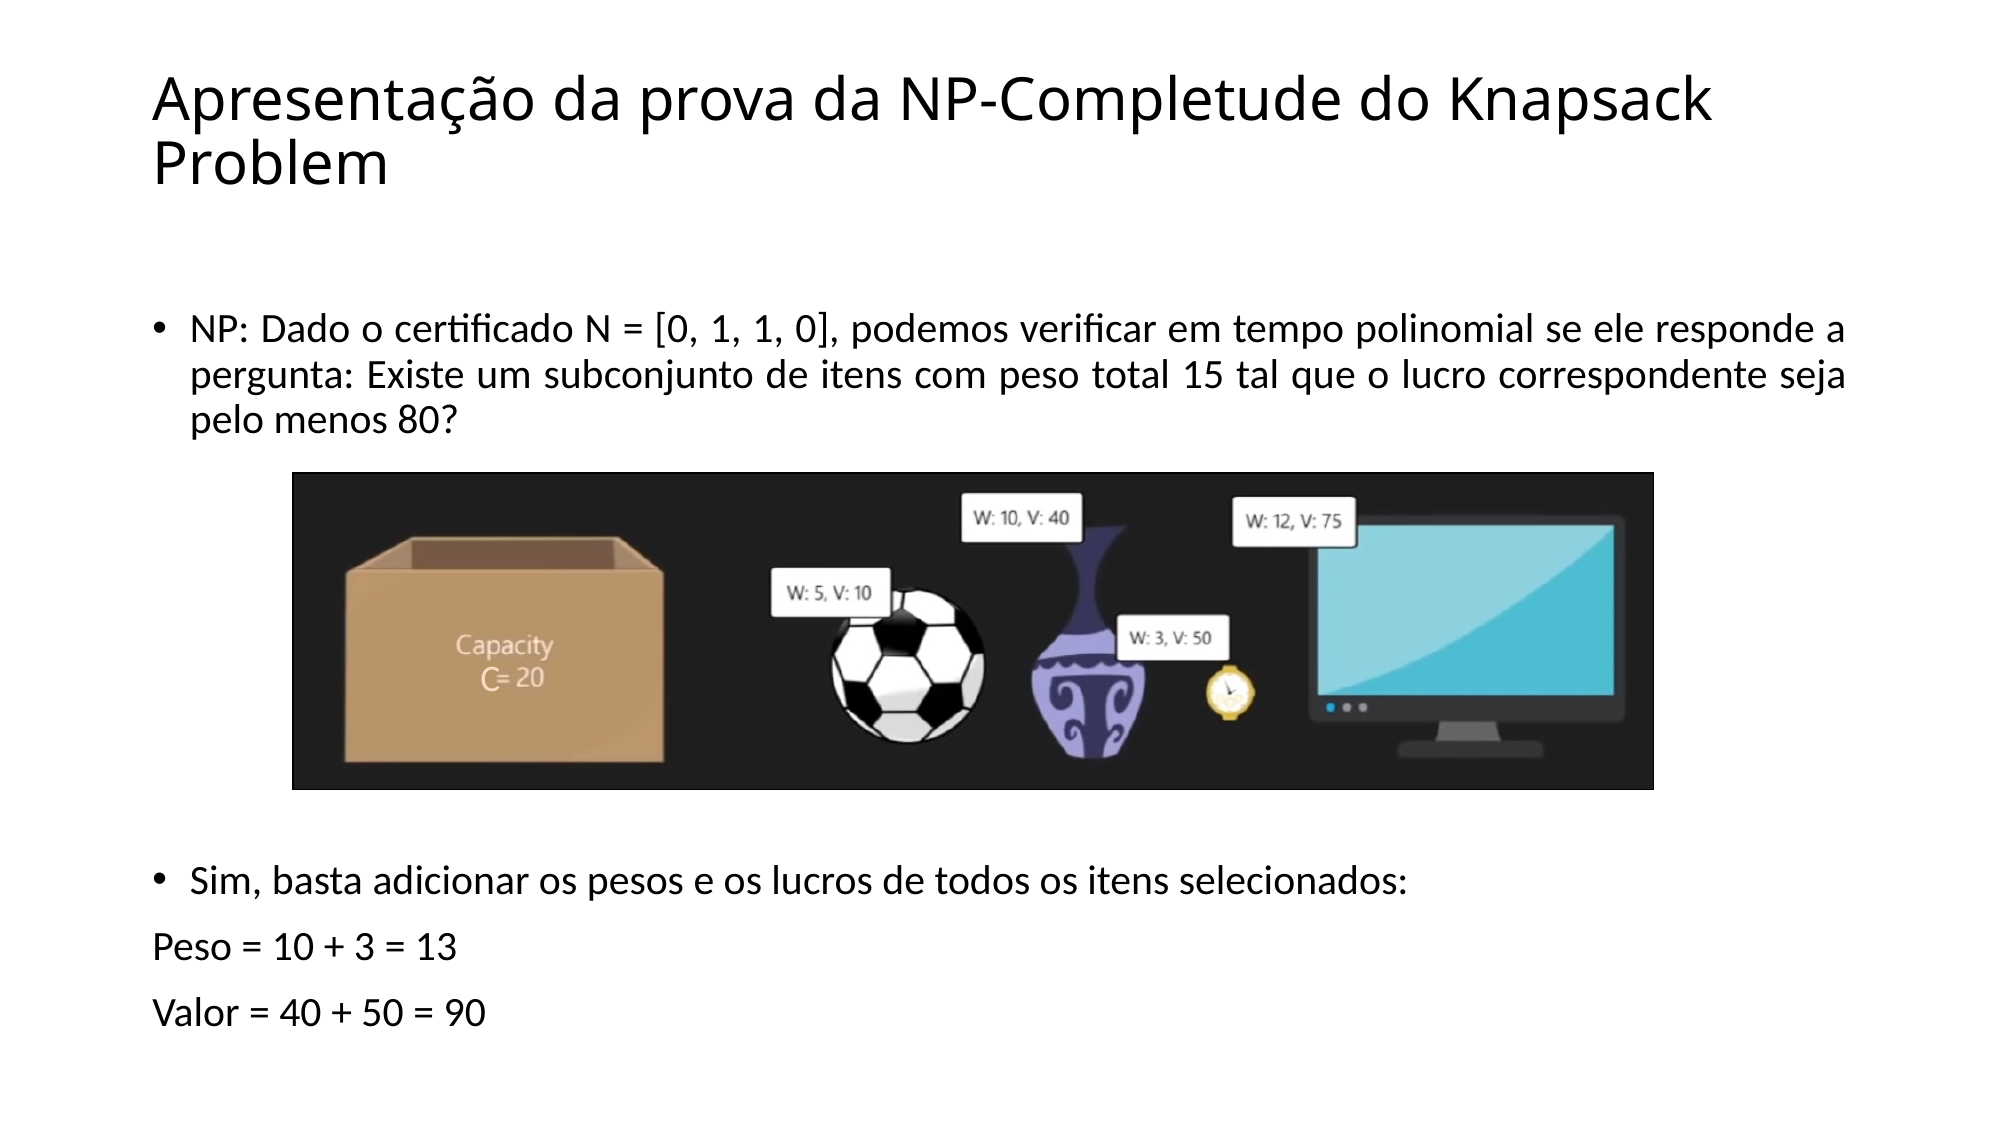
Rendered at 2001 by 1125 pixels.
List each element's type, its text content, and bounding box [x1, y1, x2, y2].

title Apresentação da prova da NP-Completude do Knapsack Problem [137, 59, 1863, 278]
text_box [293, 473, 1653, 789]
list NP: Dado o certificado N = [0, 1, 1, 0], podemos verificar em tempo polinomial se ele responde a pergunta: Existe um subconjunto de itens com peso total 15 tal que o lucro correspondente seja pelo menos 80? Sim, basta adicionar os pesos e os lucros de todos os itens selecionados: Peso = 10 + 3 = 13 Valor = 40 + 50 = 90 [137, 299, 1863, 1125]
